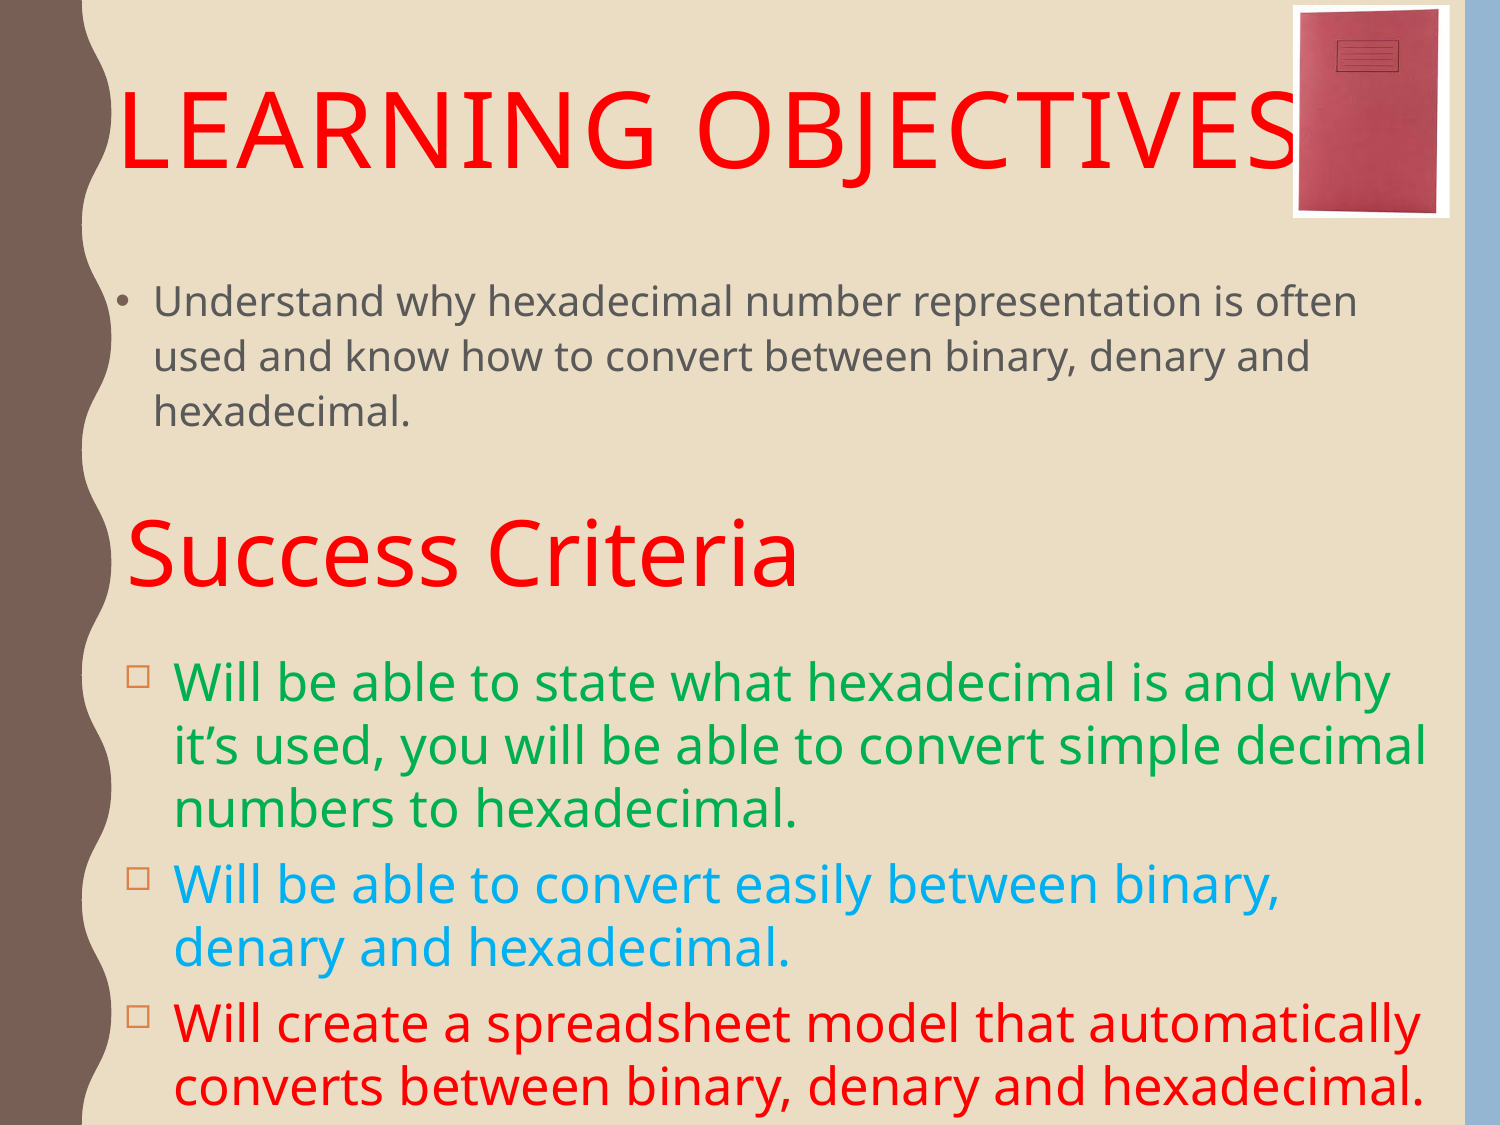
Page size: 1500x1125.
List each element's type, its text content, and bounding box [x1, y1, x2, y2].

text_box Will be able to state what hexadecimal is and why it’s used, you will be able to convert simple decimal numbers to hexadecimal. Will be able to convert easily between binary, denary and hexadecimal. Will create a spreadsheet model that automatically converts between binary, denary and hexadecimal. [109, 641, 1447, 1125]
picture [1292, 5, 1450, 218]
title Learning Objectives [100, 69, 1438, 232]
text_box Success Criteria [112, 467, 1450, 631]
list Understand why hexadecimal number representation is often used and know how to convert between binary, denary and hexadecimal. [100, 262, 1438, 480]
